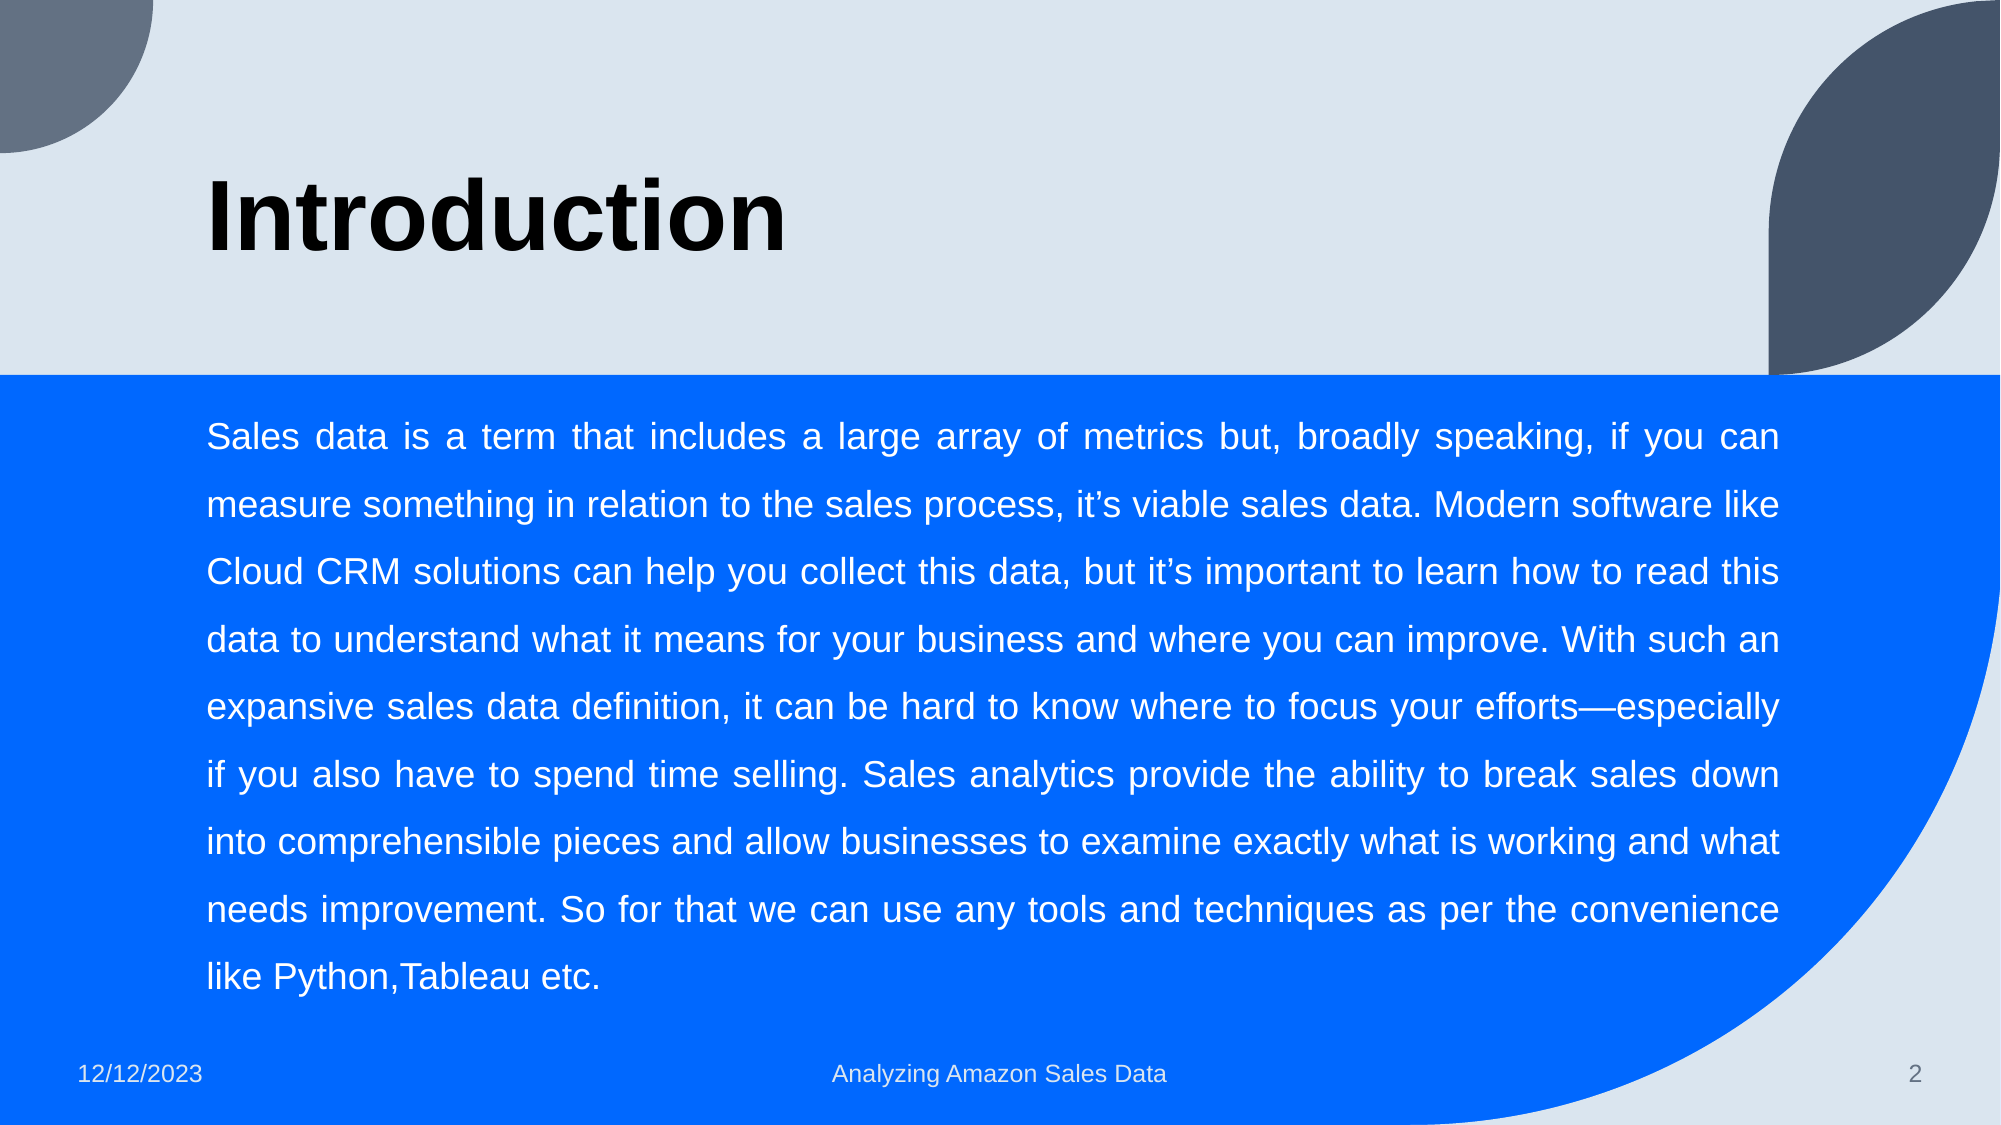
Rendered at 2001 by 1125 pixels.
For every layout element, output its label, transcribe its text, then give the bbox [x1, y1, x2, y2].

list Sales data is a term that includes a large array of metrics but, broadly speaking, if you can measure something in relation to the sales process, it’s viable sales data. Modern software like Cloud CRM solutions can help you collect this data, but it’s important to learn how to read this data to understand what it means for your business and where you can improve. With such an expansive sales data definition, it can be hard to know where to focus your efforts—especially if you also have to spend time selling. Sales analytics provide the ability to break sales down into comprehensible pieces and allow businesses to examine exactly what is working and what needs improvement. So for that we can use any tools and techniques as per the convenience like Python,Tableau etc. [191, 382, 1796, 1043]
title Introduction [191, 62, 1796, 280]
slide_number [62, 1042, 513, 1103]
slide_number 2 [1674, 1042, 1938, 1103]
footer Analyzing Amazon Sales Data [662, 1042, 1338, 1103]
